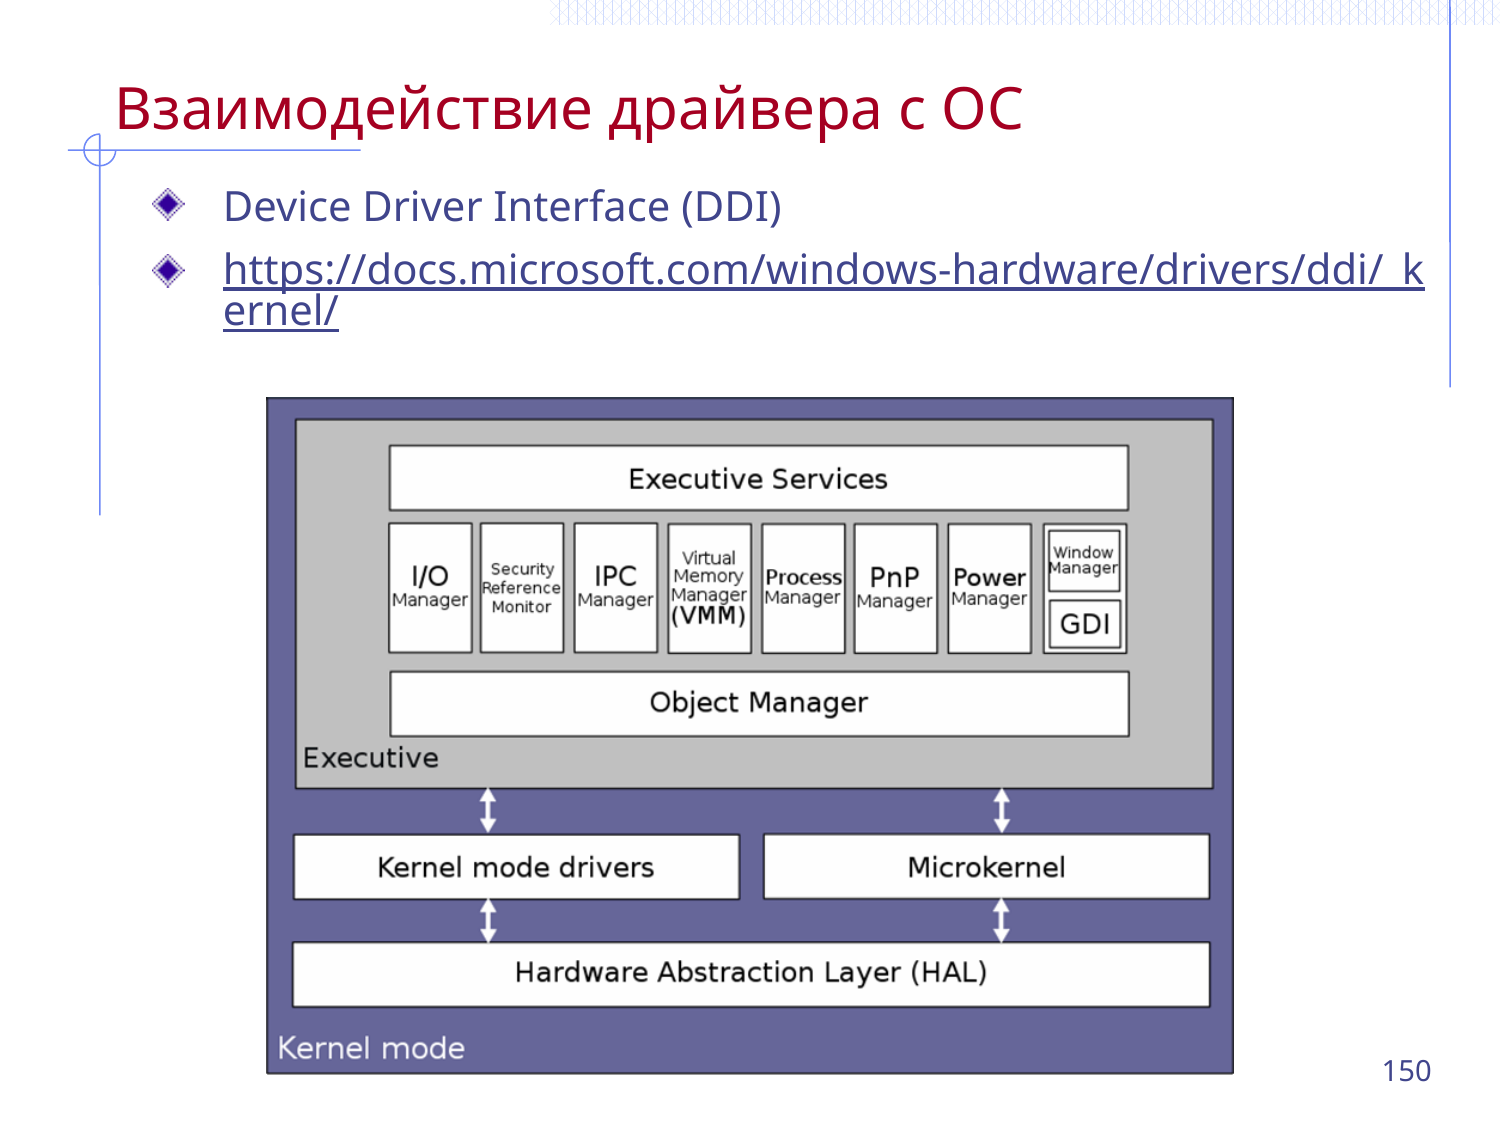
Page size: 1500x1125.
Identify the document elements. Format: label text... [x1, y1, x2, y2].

picture [152, 188, 185, 221]
title Взаимодействие драйвера с ОС [99, 50, 1375, 149]
picture [266, 397, 1234, 1076]
picture [152, 254, 185, 288]
text_box Device Driver Interface (DDI) https://docs.microsoft.com/windows-hardware/drivers/ddi/_kernel/ [137, 172, 1447, 1106]
